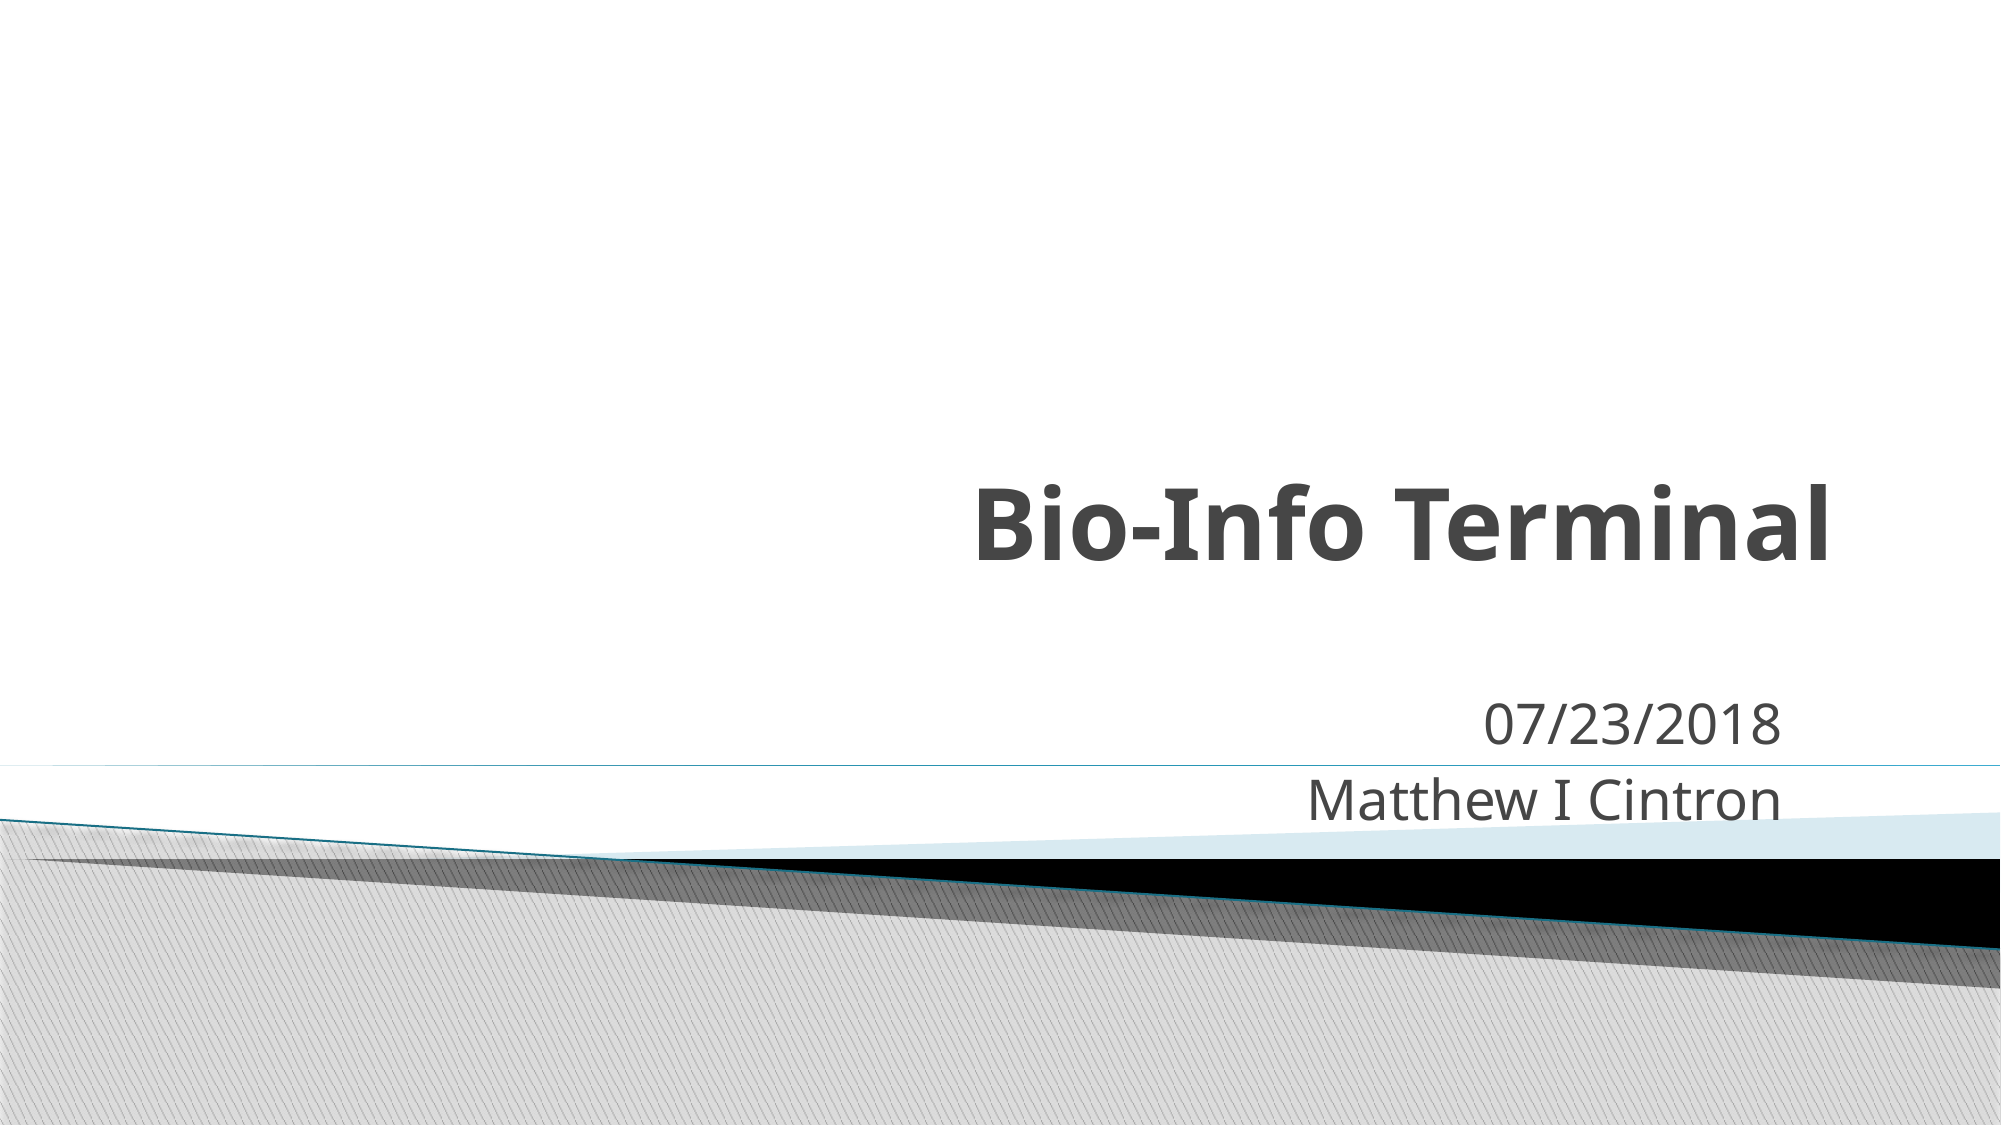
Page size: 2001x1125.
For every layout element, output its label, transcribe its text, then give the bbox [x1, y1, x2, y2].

subtitle 07/23/2018 Matthew I Cintron [280, 681, 1802, 862]
picture [7, 859, 2000, 989]
title Bio-Info Terminal [150, 287, 1850, 588]
